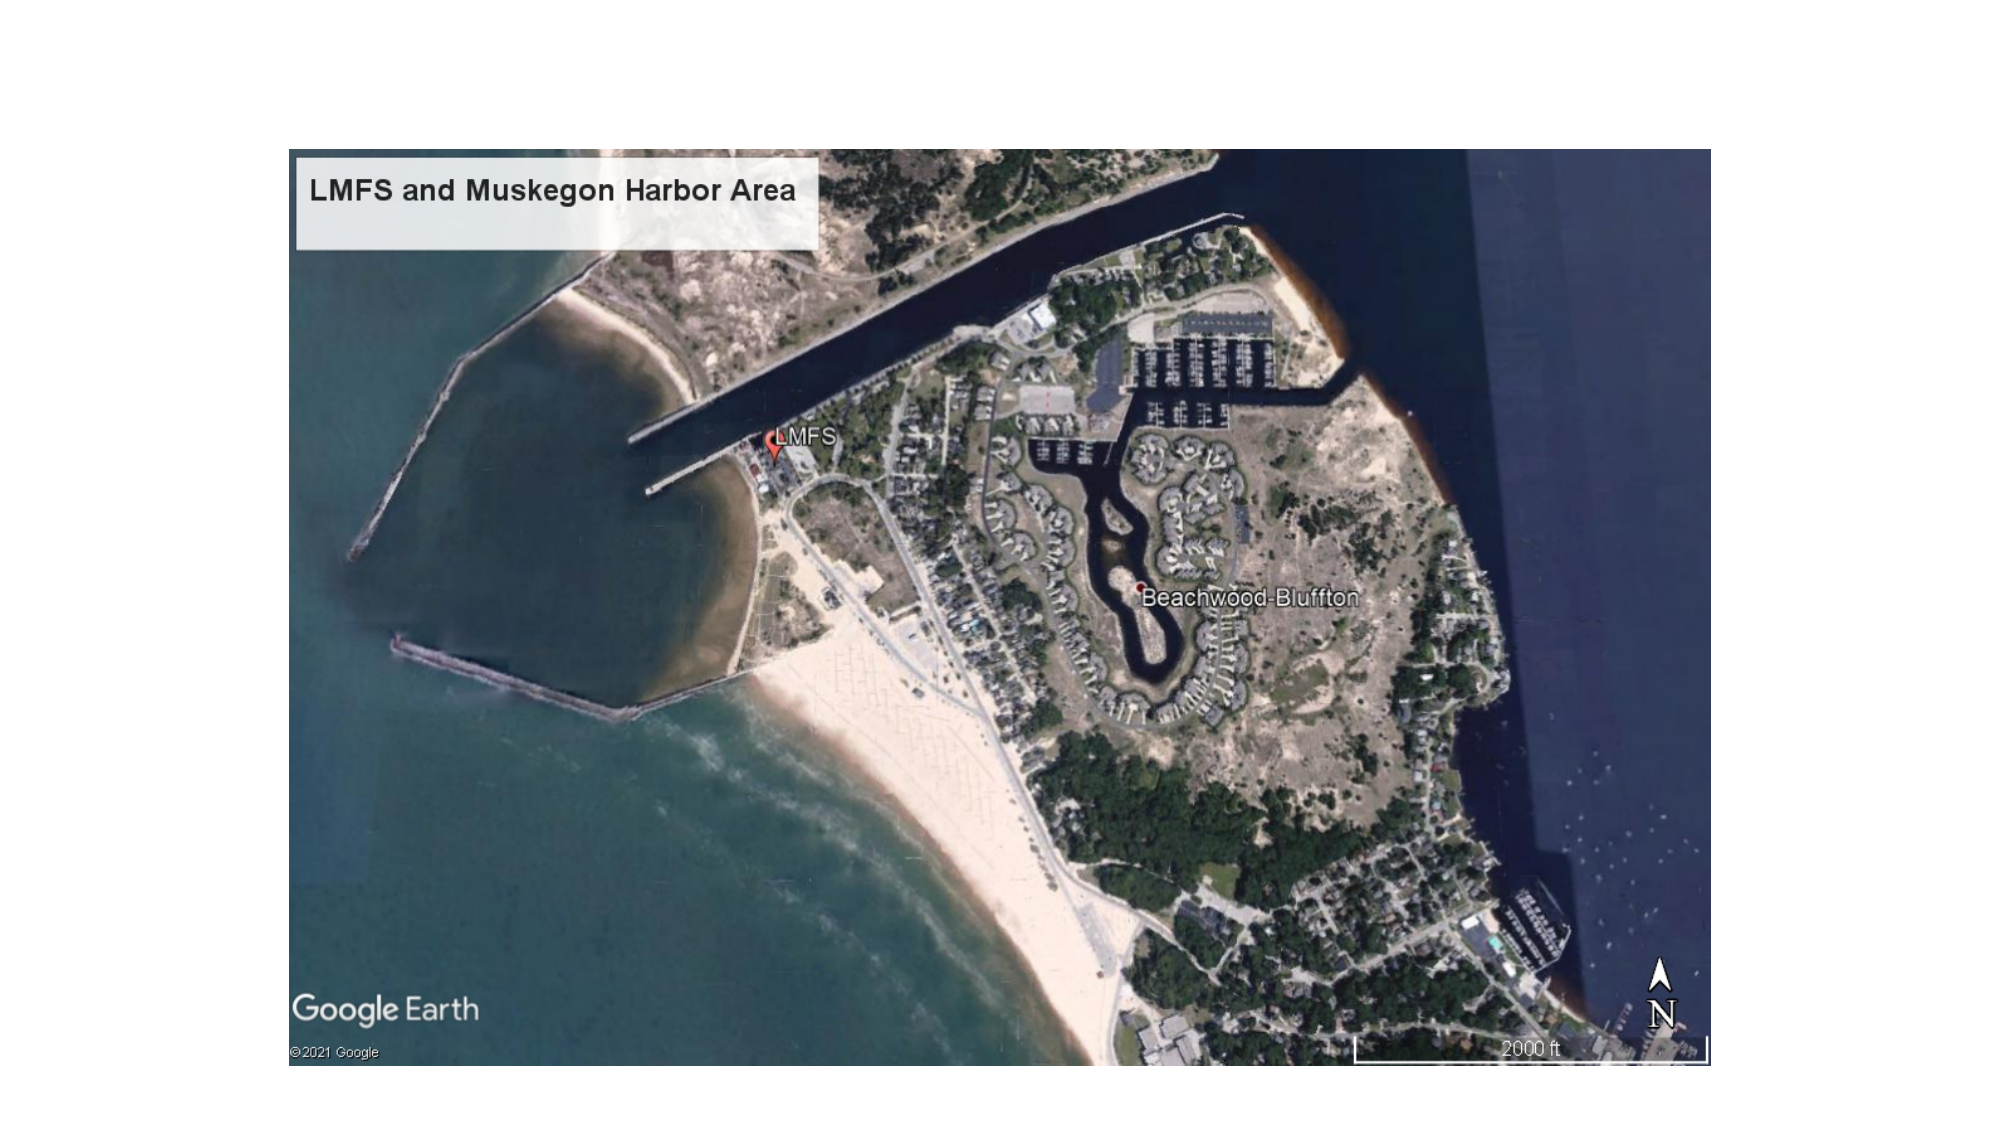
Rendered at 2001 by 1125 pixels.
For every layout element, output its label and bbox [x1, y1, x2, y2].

list [289, 149, 1711, 1066]
